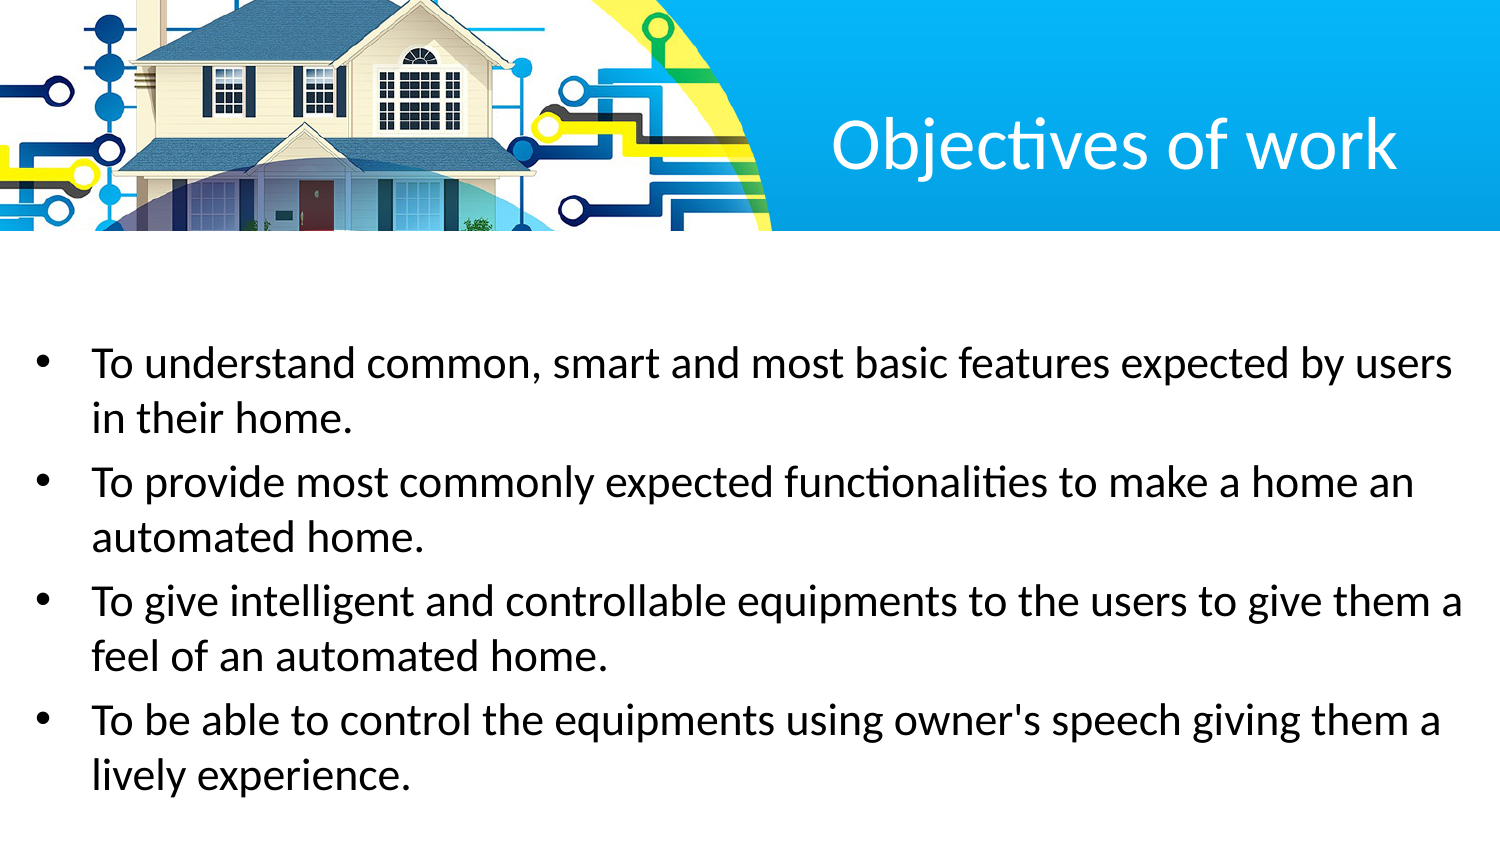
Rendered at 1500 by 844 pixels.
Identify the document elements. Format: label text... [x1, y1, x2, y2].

title Objectives of work [86, 77, 1414, 203]
picture [0, 0, 1500, 844]
text_box To understand common, smart and most basic features expected by users in their home. To provide most commonly expected functionalities to make a home an automated home. To give intelligent and controllable equipments to the users to give them a feel of an automated home. To be able to control the equipments using owner's speech giving them a lively experience. [20, 246, 1489, 808]
